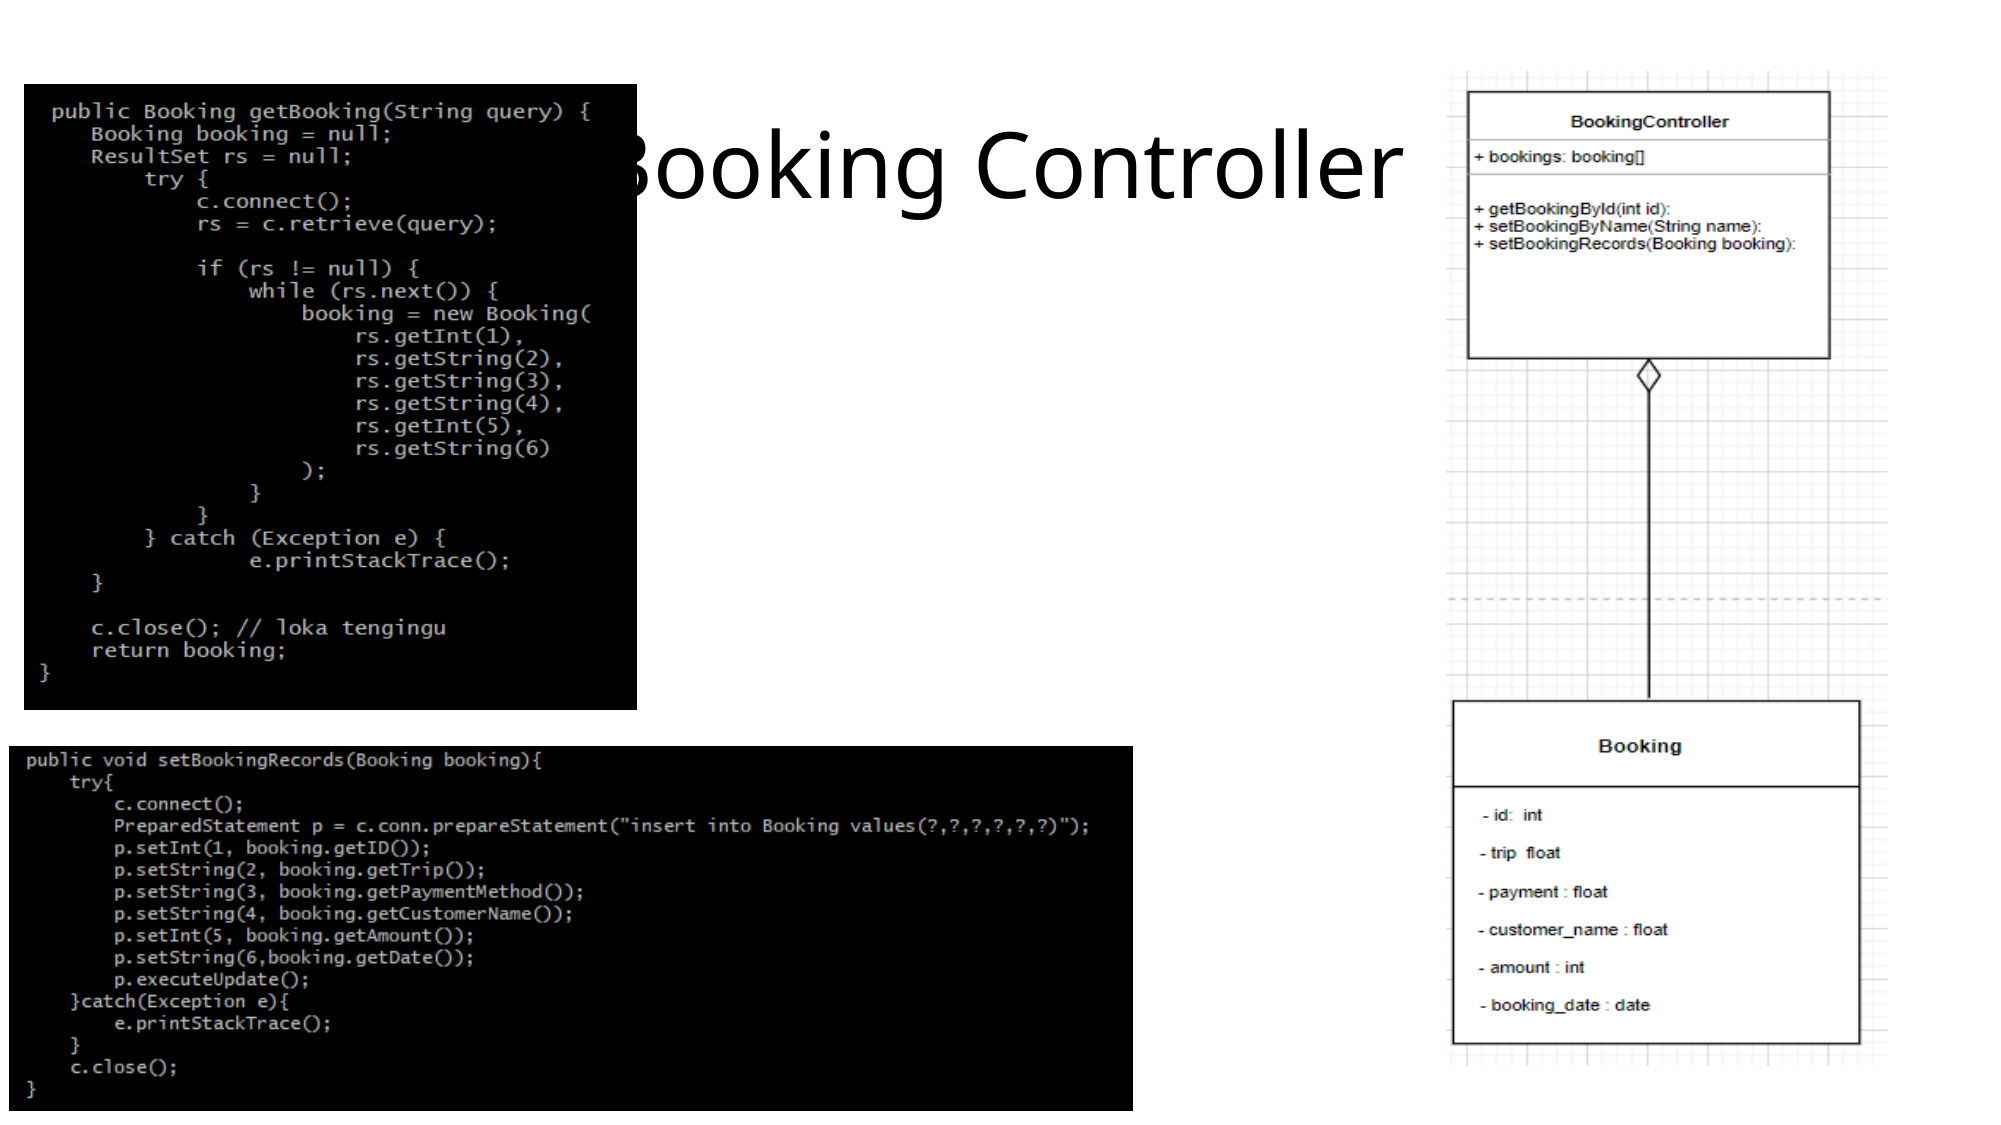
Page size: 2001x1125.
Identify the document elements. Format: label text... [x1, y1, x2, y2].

picture [9, 746, 1133, 1111]
title Booking Controller [137, 59, 1863, 278]
picture [24, 84, 637, 710]
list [1445, 71, 1888, 1066]
